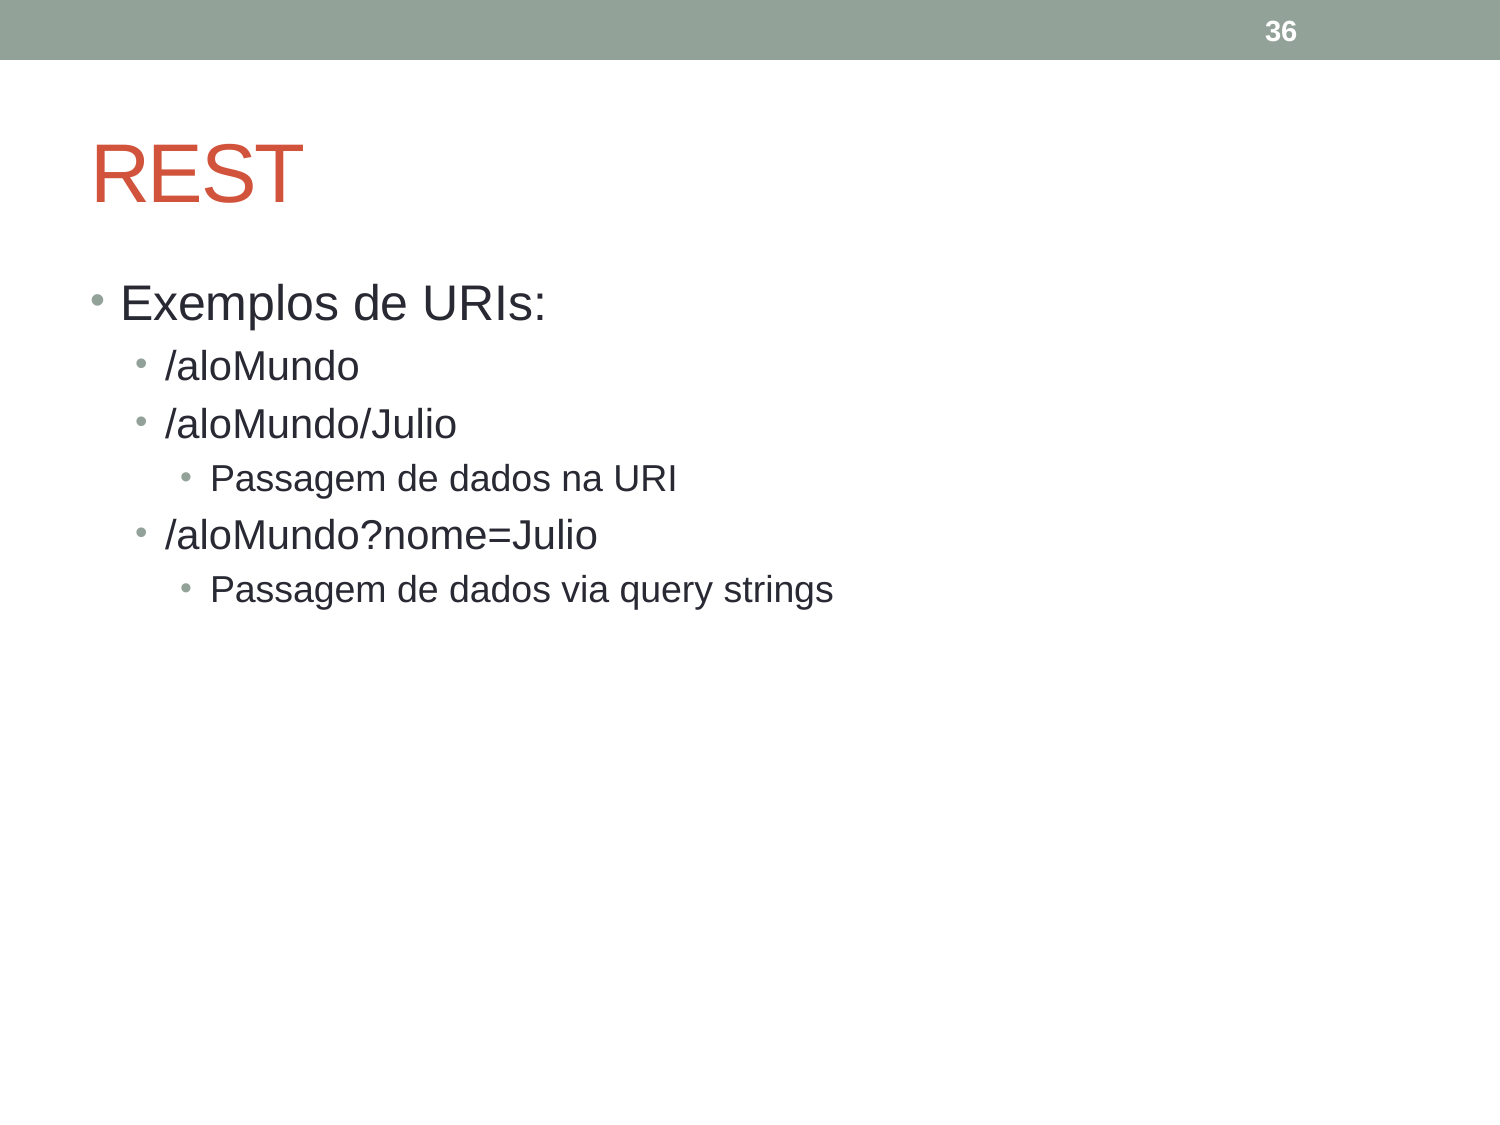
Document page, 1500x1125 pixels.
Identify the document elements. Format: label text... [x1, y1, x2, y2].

title REST [75, 87, 1425, 250]
slide_number 36 [1250, 3, 1425, 57]
list Exemplos de URIs: /aloMundo /aloMundo/Julio Passagem de dados na URI /aloMundo?nome=Julio Passagem de dados via query strings [75, 262, 1425, 1063]
